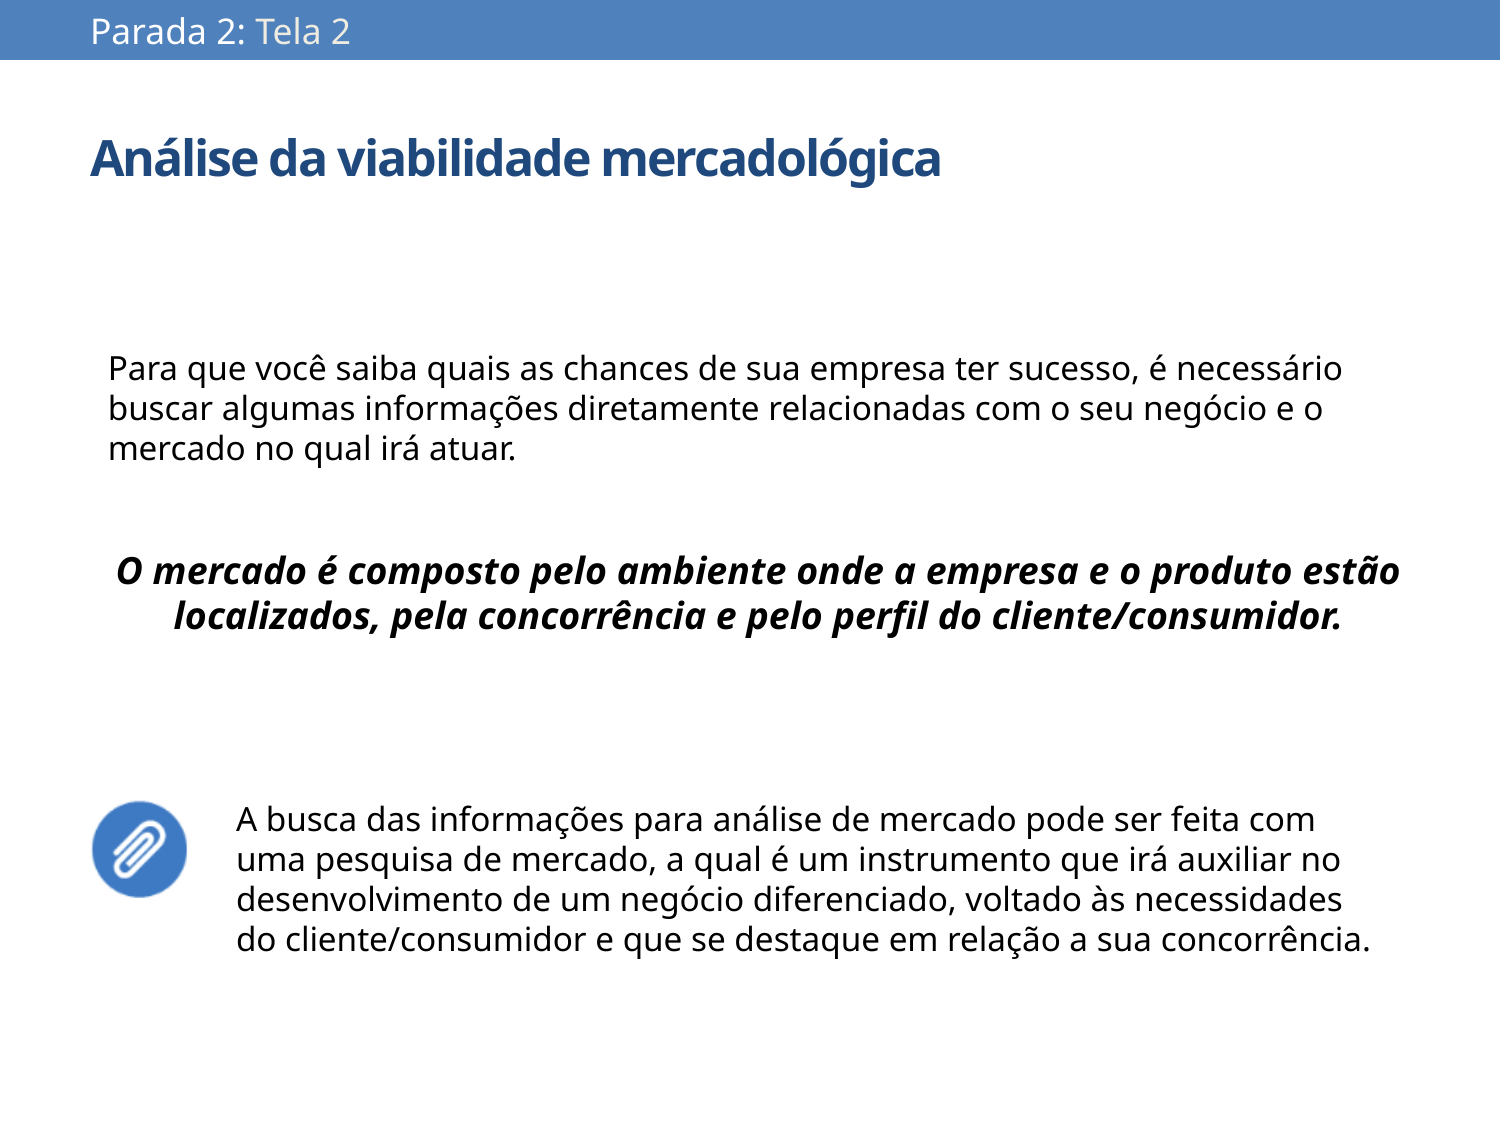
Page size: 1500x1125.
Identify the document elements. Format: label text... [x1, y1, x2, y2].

text_box A busca das informações para análise de mercado pode ser feita com uma pesquisa de mercado, a qual é um instrumento que irá auxiliar no desenvolvimento de um negócio diferenciado, voltado às necessidades do cliente/consumidor e que se destaque em relação a sua concorrência. [221, 791, 1402, 966]
text_box Para que você saiba quais as chances de sua empresa ter sucesso, é necessário buscar algumas informações diretamente relacionadas com o seu negócio e o mercado no qual irá atuar. O mercado é composto pelo ambiente onde a empresa e o produto estão localizados, pela concorrência e pelo perfil do cliente/consumidor. [93, 339, 1425, 645]
text_box Análise da viabilidade mercadológica [75, 75, 1088, 239]
text_box Parada 2: Tela 2 [74, 1, 1425, 59]
picture [84, 798, 198, 906]
